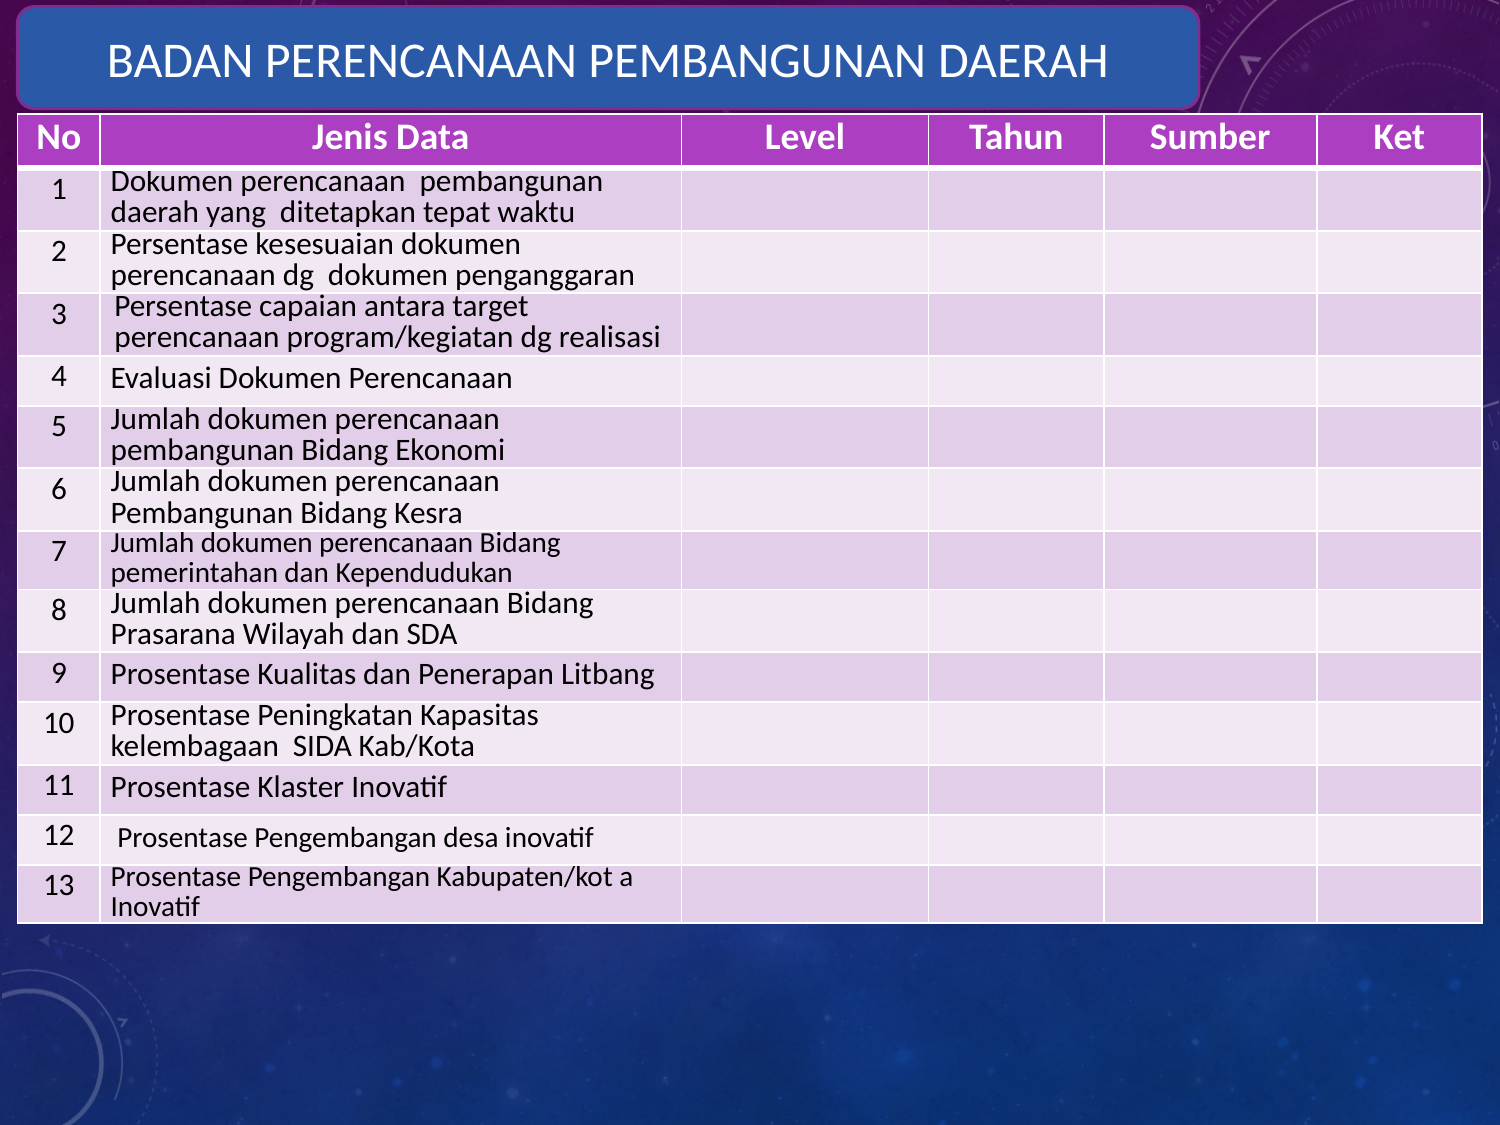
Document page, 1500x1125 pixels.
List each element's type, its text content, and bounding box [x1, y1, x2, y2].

table_cell Prosentase Pengembangan desa inovatif [101, 816, 681, 864]
table_header No [18, 115, 99, 165]
table_cell [1105, 703, 1316, 764]
table_cell [682, 703, 928, 764]
table_cell Jumlah dokumen perencanaan pembangunan Bidang Ekonomi [101, 407, 681, 467]
table_cell [929, 294, 1103, 355]
table_cell [929, 532, 1103, 589]
table_cell [1105, 171, 1316, 230]
table_cell [929, 866, 1103, 922]
table_cell Prosentase Pengembangan Kabupaten/kot a Inovatif [101, 866, 681, 922]
table_cell Dokumen perencanaan pembangunan daerah yang ditetapkan tepat waktu [101, 171, 681, 230]
table_cell 5 [18, 407, 99, 467]
table_cell 3 [18, 294, 99, 355]
table_cell [929, 232, 1103, 292]
table_header Tahun [929, 115, 1103, 165]
table_cell [1105, 357, 1316, 405]
table_cell [929, 590, 1103, 651]
table_cell 8 [18, 590, 99, 651]
table_cell 4 [18, 357, 99, 405]
table_cell [1105, 232, 1316, 292]
table_cell [1318, 171, 1481, 230]
table_cell [1318, 532, 1481, 589]
table_cell [682, 590, 928, 651]
table_cell 9 [18, 653, 99, 701]
table_cell [682, 816, 928, 864]
table_cell [682, 469, 928, 530]
table_cell Jumlah dokumen perencanaan Bidang pemerintahan dan Kependudukan [101, 532, 681, 589]
table_cell [682, 171, 928, 230]
table_cell Prosentase Kualitas dan Penerapan Litbang [101, 653, 681, 701]
table_cell [1318, 294, 1481, 355]
table_cell [1105, 469, 1316, 530]
table_cell [1318, 766, 1481, 814]
table_header Ket [1318, 115, 1481, 165]
table_cell [682, 232, 928, 292]
table_header Sumber [1105, 115, 1316, 165]
table_cell Persentase capaian antara target perencanaan program/kegiatan dg realisasi [101, 294, 681, 355]
table_cell [682, 653, 928, 701]
table_cell [682, 294, 928, 355]
table_cell 12 [18, 816, 99, 864]
table_cell [1318, 816, 1481, 864]
table_header Jenis Data [101, 115, 681, 165]
table_cell [1318, 232, 1481, 292]
table_cell [1105, 294, 1316, 355]
table_cell [929, 816, 1103, 864]
table_cell [1105, 766, 1316, 814]
table_cell [929, 407, 1103, 467]
table_cell Prosentase Klaster Inovatif [101, 766, 681, 814]
table_cell [1105, 866, 1316, 922]
table_cell Jumlah dokumen perencanaan Bidang Prasarana Wilayah dan SDA [101, 590, 681, 651]
text_box BADAN PERENCANAAN PEMBANGUNAN DAERAH [15, 5, 1201, 111]
table_cell [929, 357, 1103, 405]
table_cell [682, 357, 928, 405]
table_cell [1318, 590, 1481, 651]
table_cell [929, 653, 1103, 701]
table_cell [929, 469, 1103, 530]
table_cell 10 [18, 703, 99, 764]
table_cell 7 [18, 532, 99, 589]
table_cell [1318, 653, 1481, 701]
table_cell [1105, 532, 1316, 589]
table_cell [1318, 866, 1481, 922]
table_cell 2 [18, 232, 99, 292]
table_cell [1318, 703, 1481, 764]
table_cell [1105, 590, 1316, 651]
table_cell [1318, 357, 1481, 405]
table_cell [682, 532, 928, 589]
table_cell 6 [18, 469, 99, 530]
table_cell [682, 866, 928, 922]
table_cell 11 [18, 766, 99, 814]
table_cell [1318, 469, 1481, 530]
table_cell 13 [18, 866, 99, 922]
table_cell [929, 171, 1103, 230]
table_cell [682, 766, 928, 814]
table_cell 1 [18, 171, 99, 230]
table_header Level [682, 115, 928, 165]
table_cell [1105, 653, 1316, 701]
table_cell Prosentase Peningkatan Kapasitas kelembagaan SIDA Kab/Kota [101, 703, 681, 764]
table_cell [929, 766, 1103, 814]
table_cell [929, 703, 1103, 764]
table_cell Evaluasi Dokumen Perencanaan [101, 357, 681, 405]
table_cell [1318, 407, 1481, 467]
picture [0, 0, 1500, 1125]
table_cell [1105, 407, 1316, 467]
table_cell [1105, 816, 1316, 864]
table_cell Persentase kesesuaian dokumen perencanaan dg dokumen penganggaran [101, 232, 681, 292]
table_cell Jumlah dokumen perencanaan Pembangunan Bidang Kesra [101, 469, 681, 530]
table_cell [682, 407, 928, 467]
